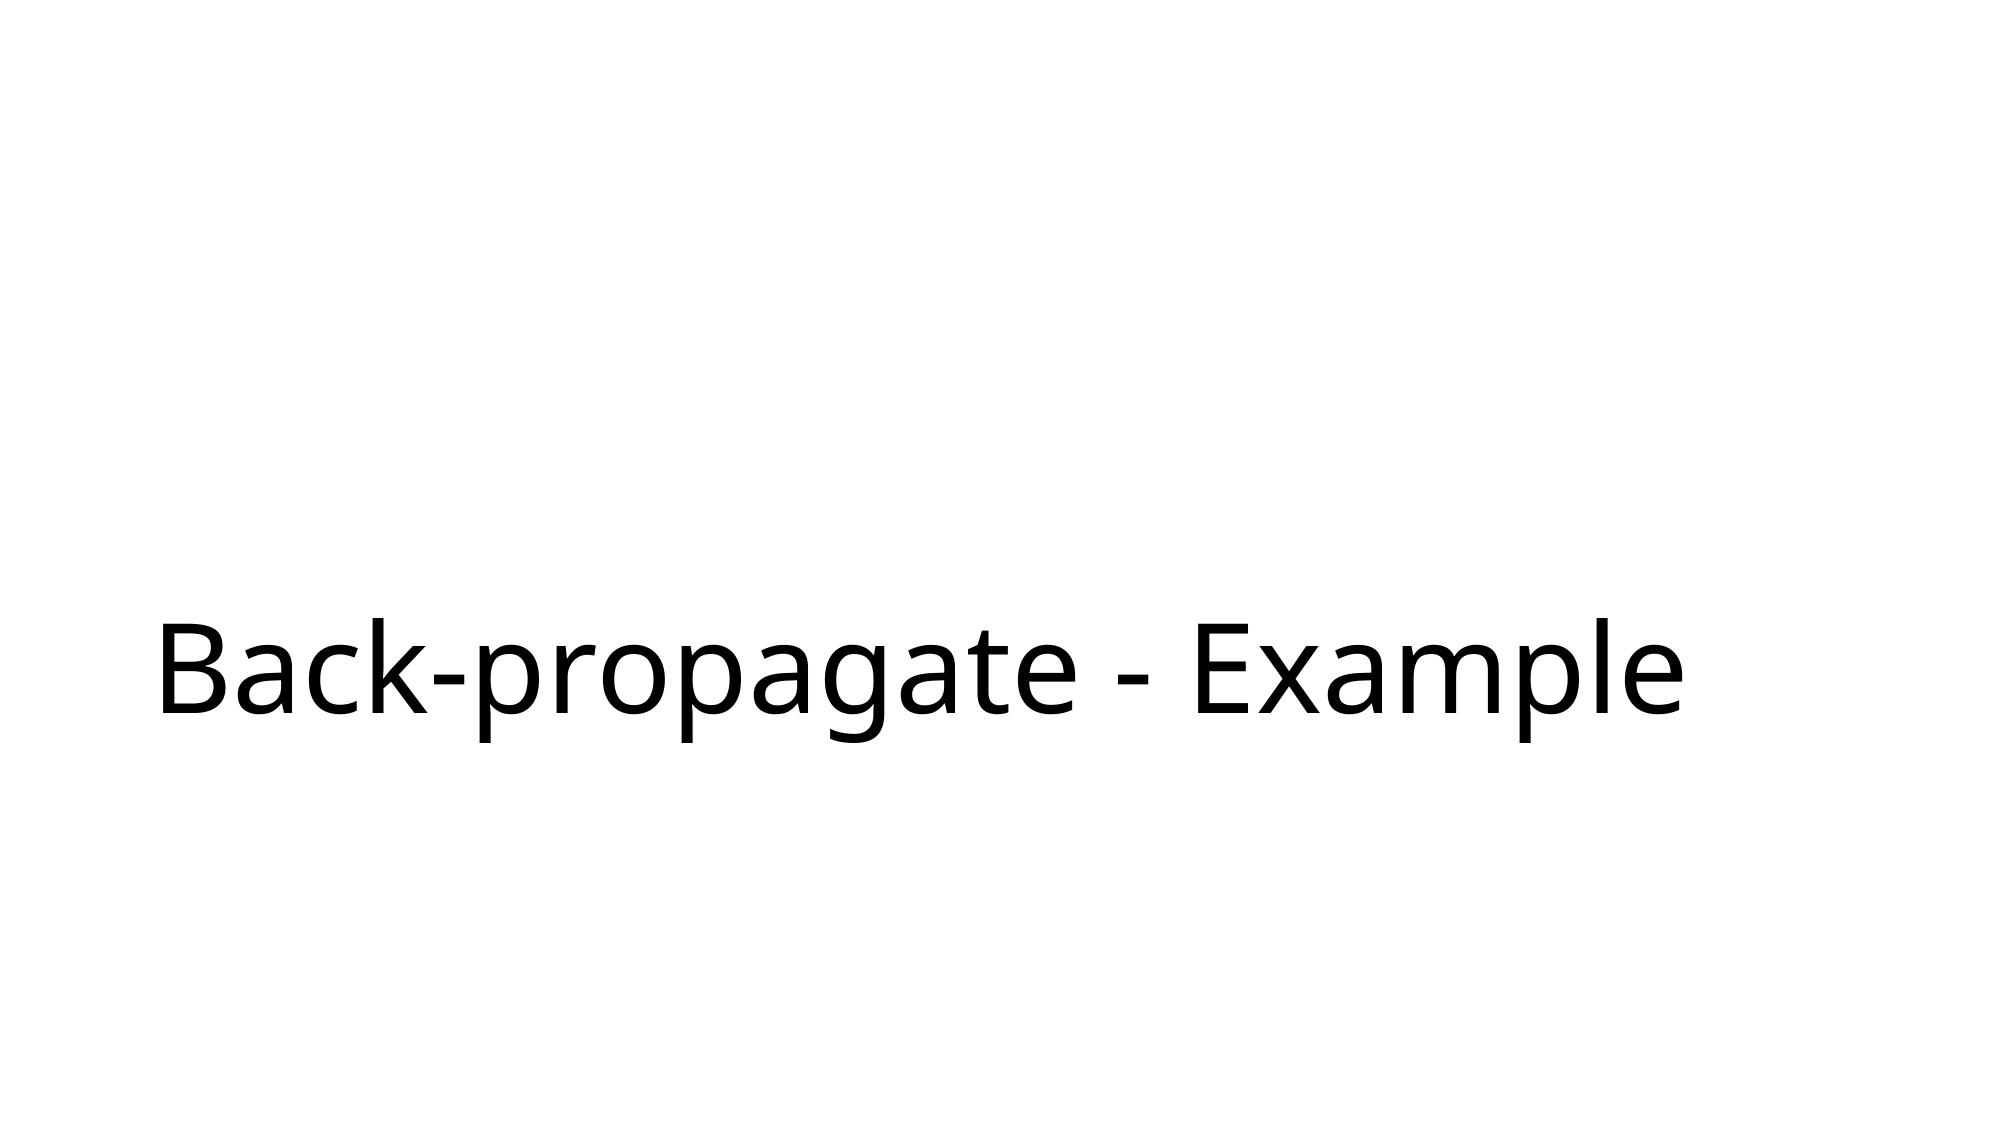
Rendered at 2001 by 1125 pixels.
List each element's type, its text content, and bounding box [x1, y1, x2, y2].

title Back-propagate - Example [136, 280, 1862, 749]
